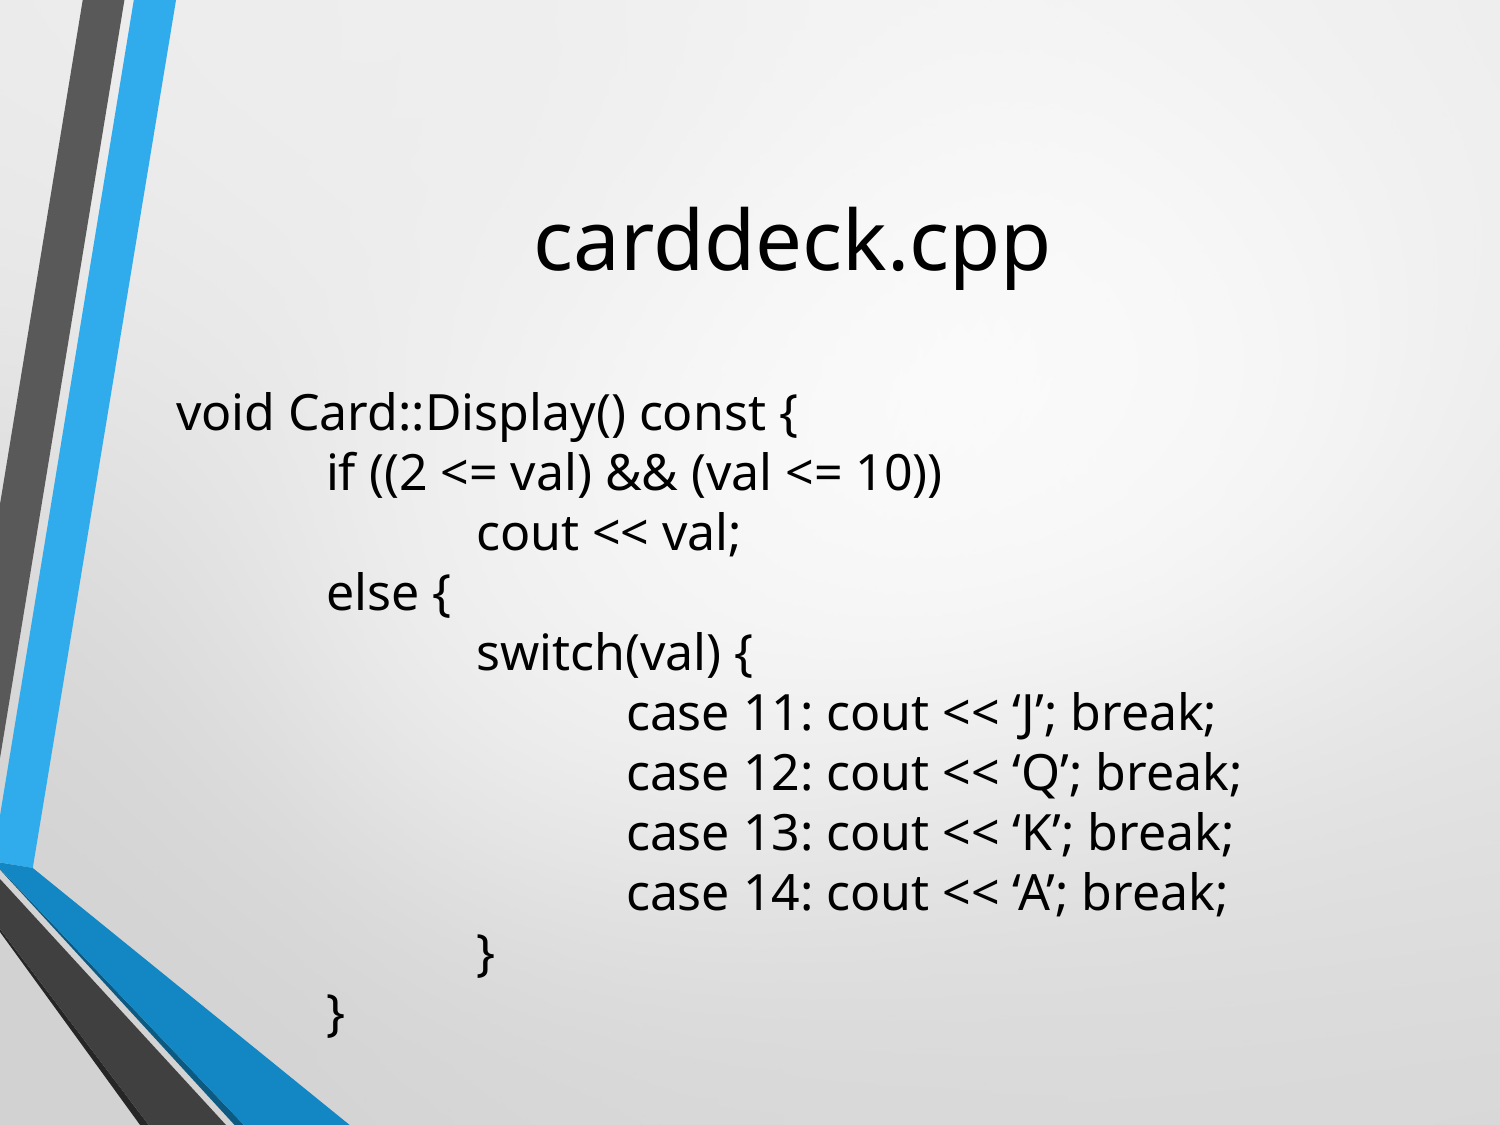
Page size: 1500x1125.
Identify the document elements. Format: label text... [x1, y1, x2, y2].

title carddeck.cpp [161, 75, 1425, 400]
list void Card::Display() const { if ((2 <= val) && (val <= 10)) cout << val; else { switch(val) { case 11: cout << ‘J’; break; case 12: cout << ‘Q’; break; case 13: cout << ‘K’; break; case 14: cout << ‘A’; break; } } [161, 437, 1425, 985]
